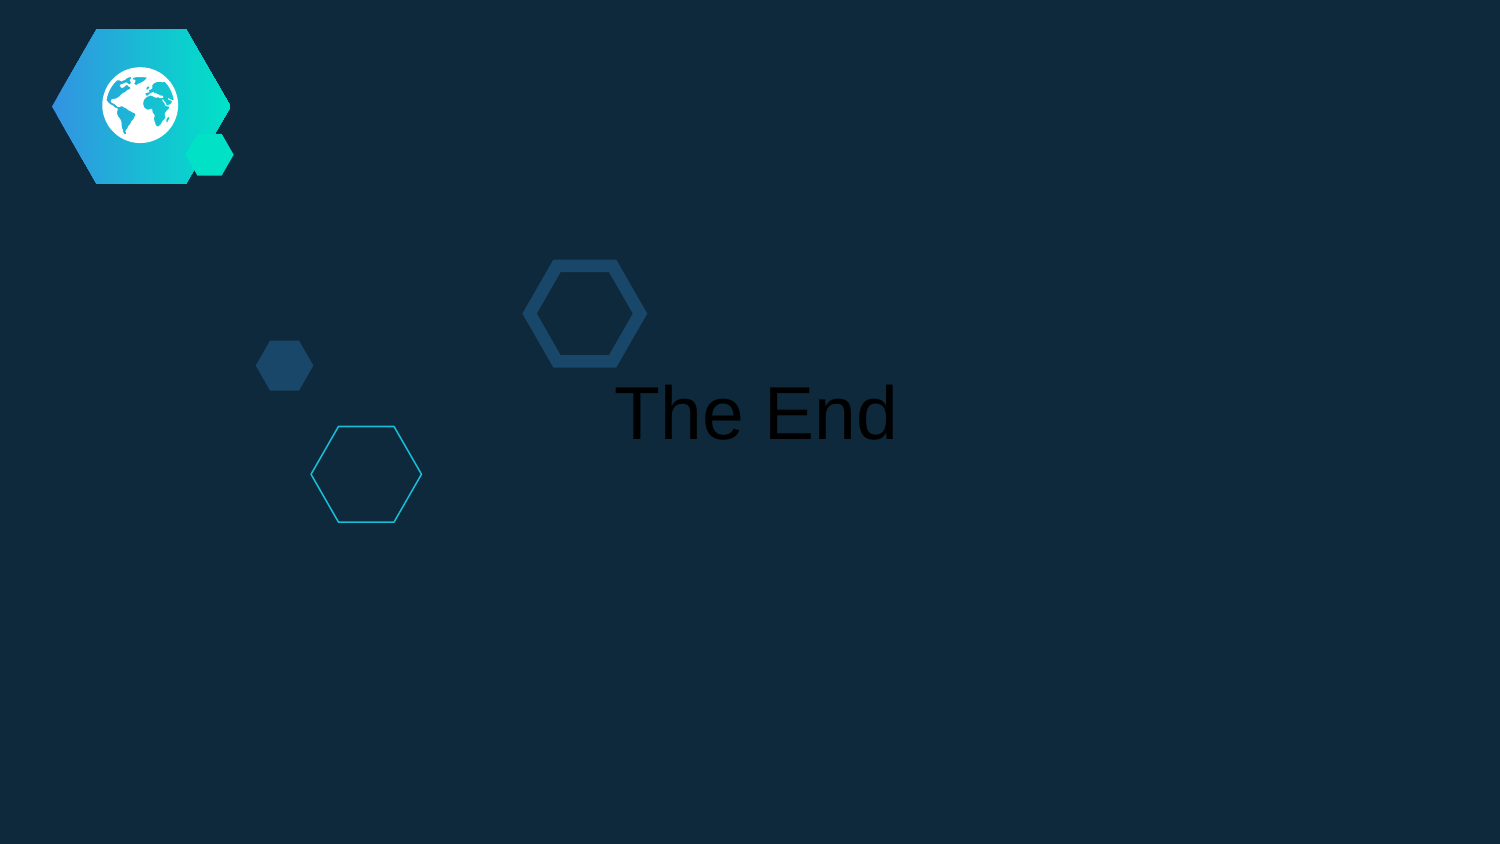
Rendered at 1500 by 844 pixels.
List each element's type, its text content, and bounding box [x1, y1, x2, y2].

text_box The End [599, 357, 945, 540]
text_box [102, 67, 179, 144]
